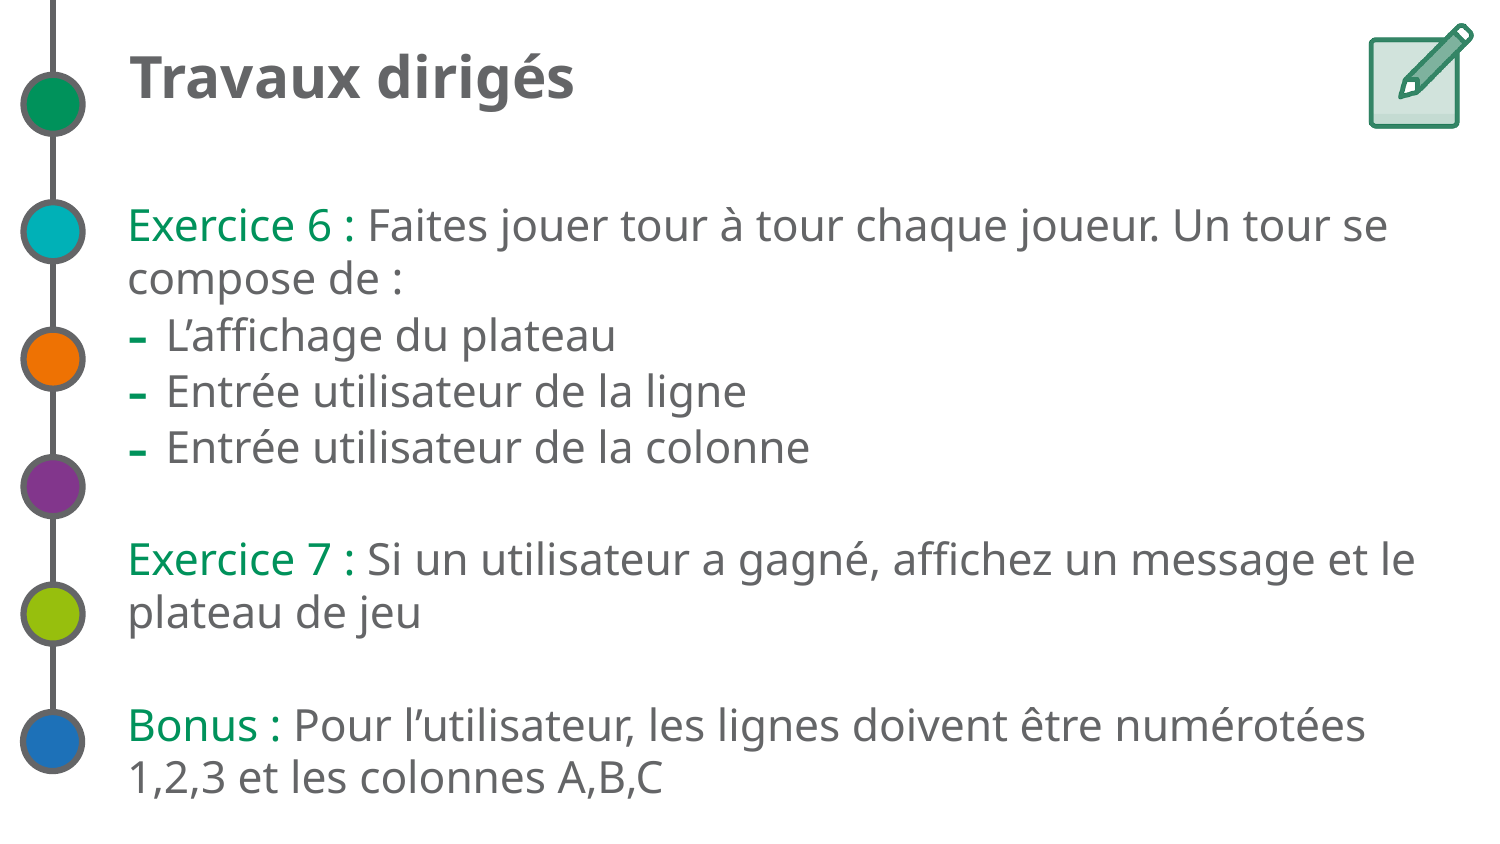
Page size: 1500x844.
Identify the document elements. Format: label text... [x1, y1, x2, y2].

text_box Exercice 6 : Faites jouer tour à tour chaque joueur. Un tour se compose de : L’affichage du plateau Entrée utilisateur de la ligne Entrée utilisateur de la colonne Exercice 7 : Si un utilisateur a gagné, affichez un message et le plateau de jeu Bonus : Pour l’utilisateur, les lignes doivent être numérotées 1,2,3 et les colonnes A,B,C [112, 133, 1477, 812]
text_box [22, 0, 83, 772]
title Travaux dirigés [129, 30, 1338, 120]
picture [1343, 0, 1500, 153]
